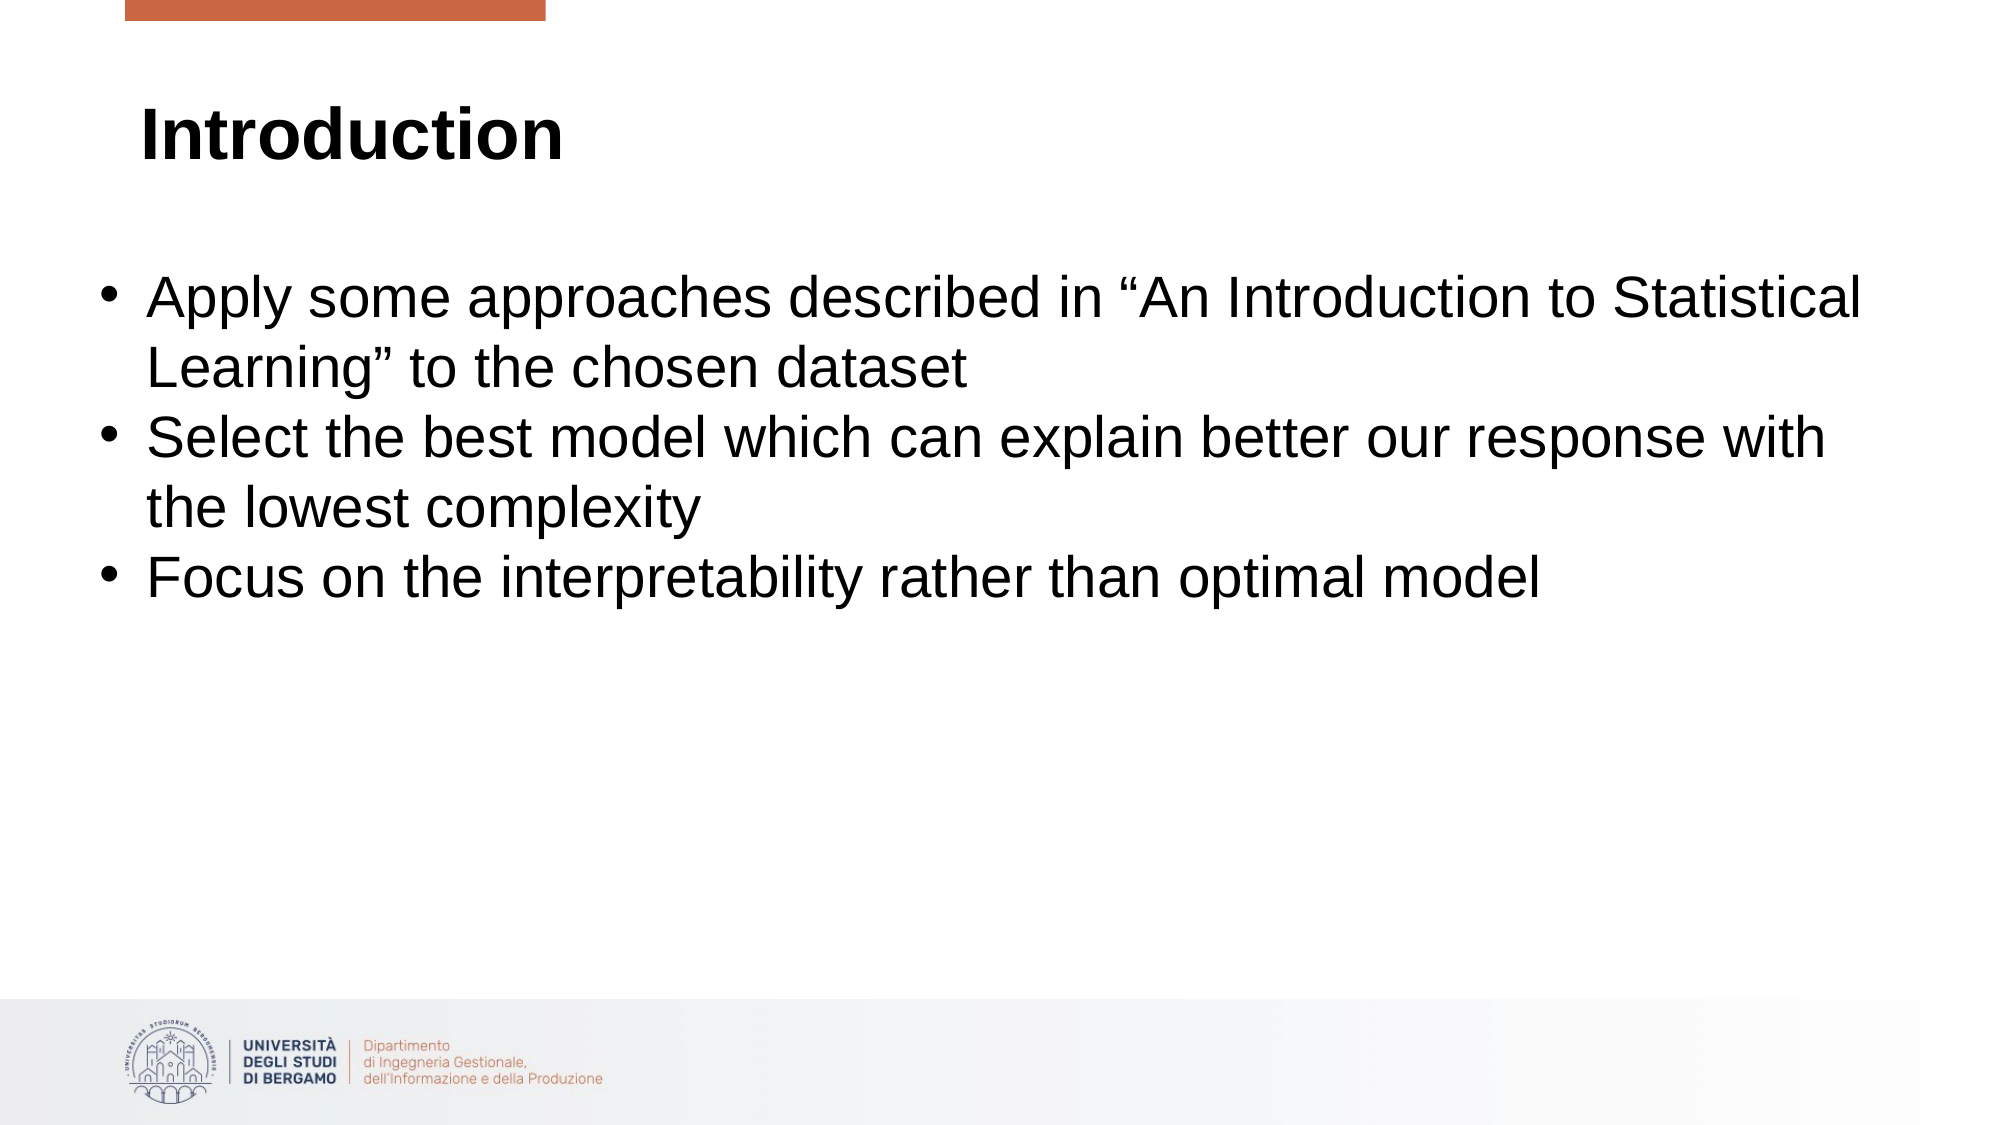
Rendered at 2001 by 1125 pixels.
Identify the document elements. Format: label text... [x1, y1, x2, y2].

picture [0, 999, 2000, 1125]
list Apply some approaches described in “An Introduction to Statistical Learning” to the chosen dataset Select the best model which can explain better our response with the lowest complexity Focus on the interpretability rather than optimal model [99, 258, 1875, 897]
title Introduction [140, 86, 1860, 258]
